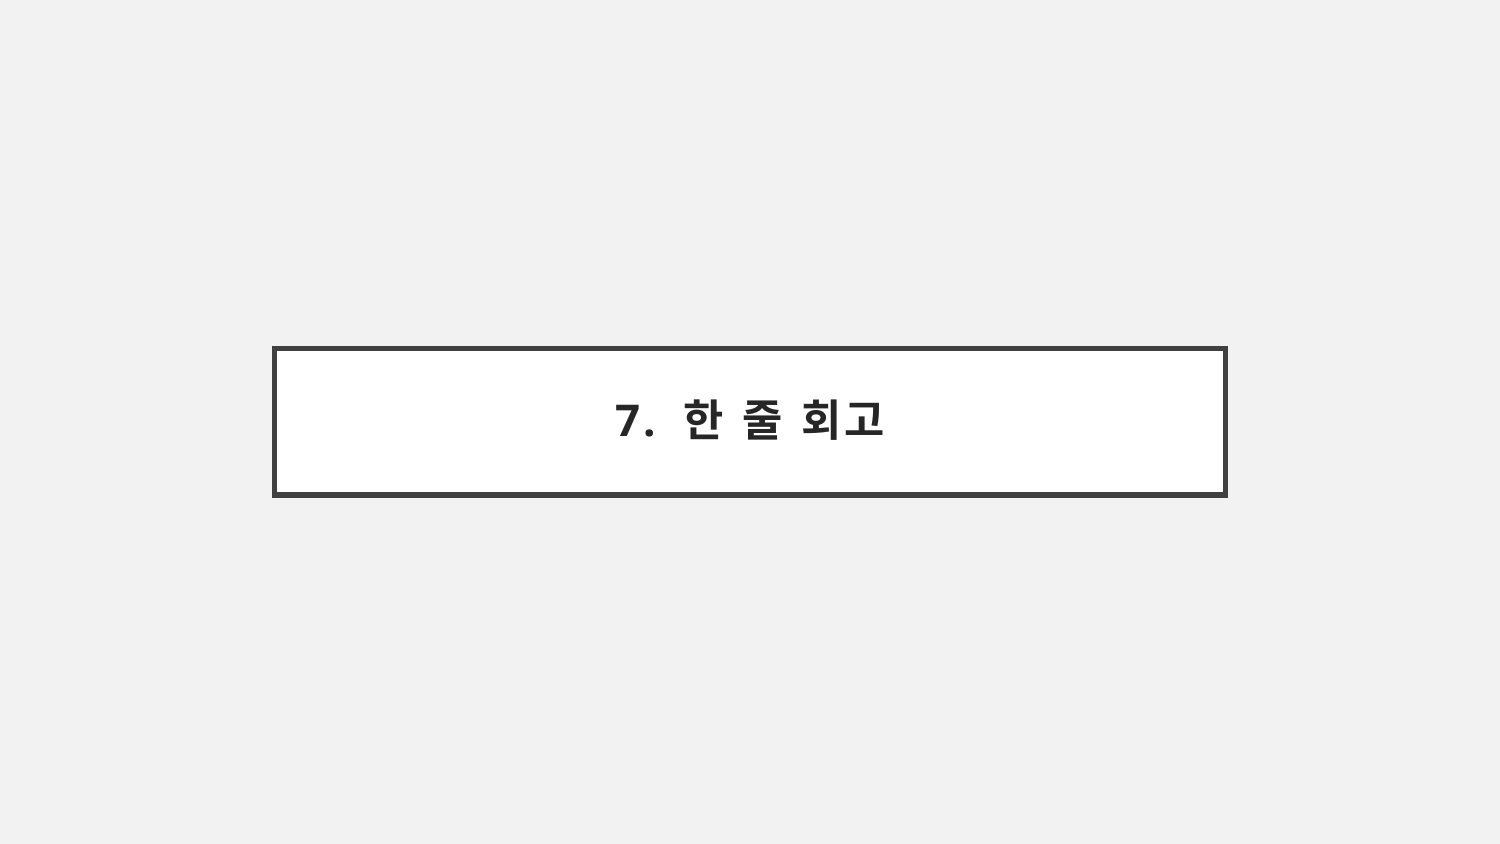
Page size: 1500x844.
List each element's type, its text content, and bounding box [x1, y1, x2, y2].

title 7. 한 줄 회고 [272, 346, 1228, 498]
